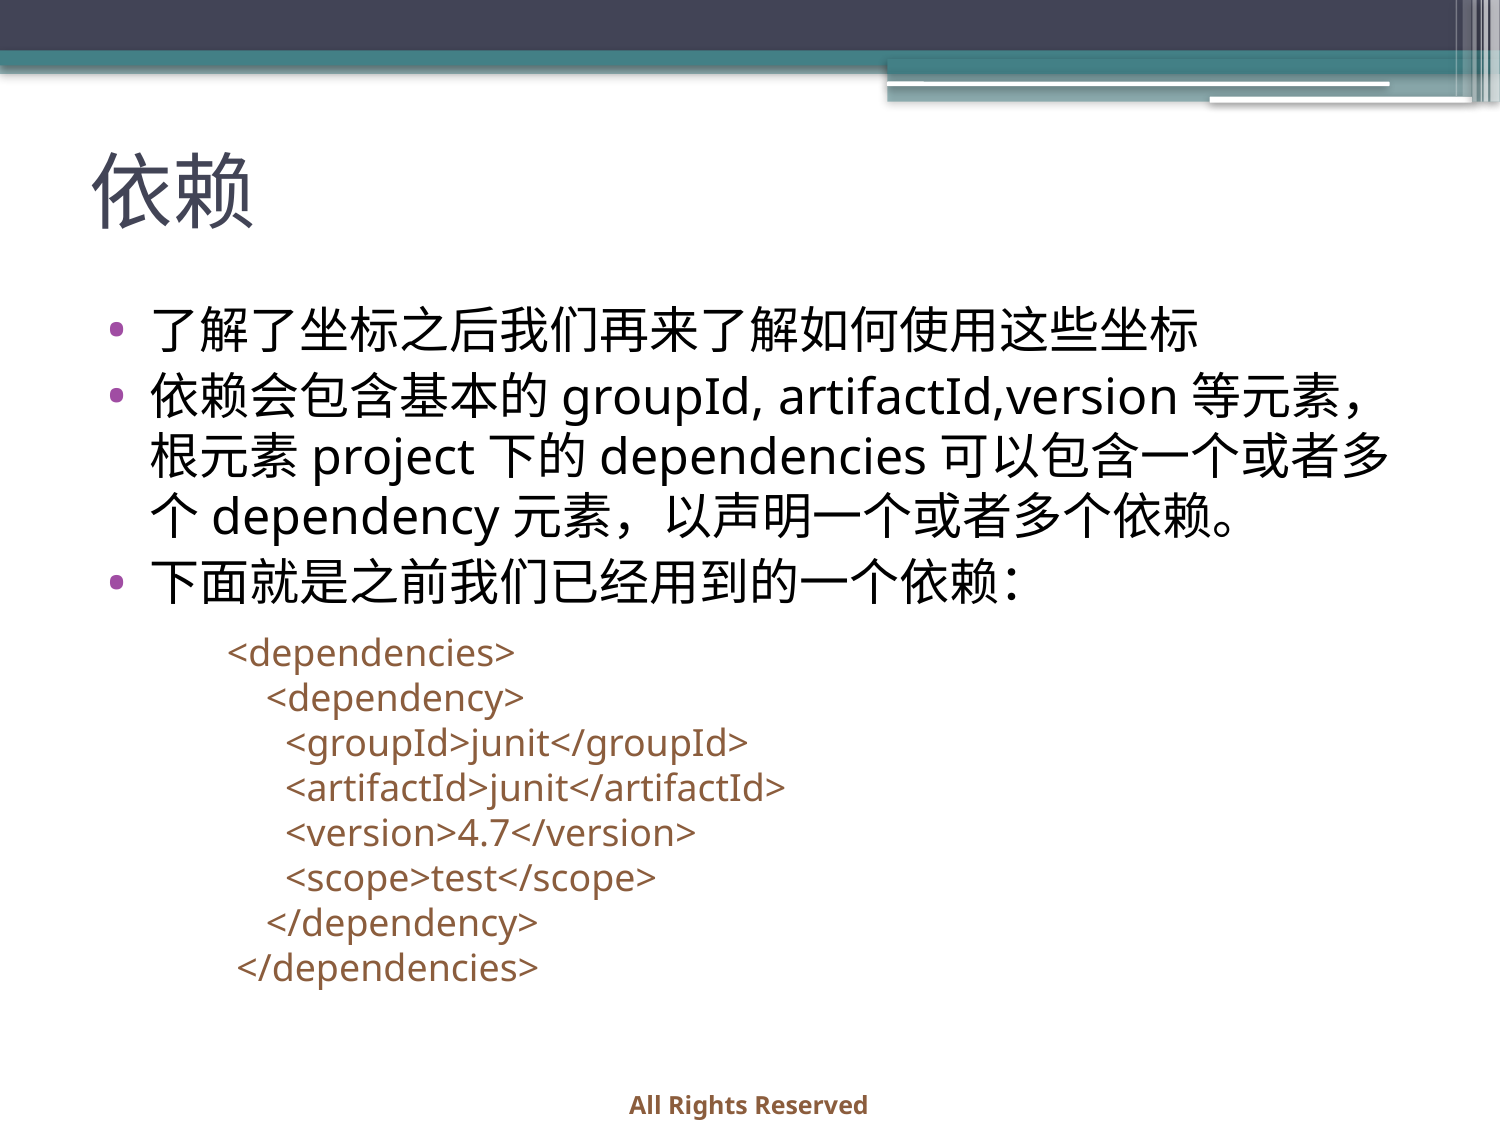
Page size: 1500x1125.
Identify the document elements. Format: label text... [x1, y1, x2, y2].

list 了解了坐标之后我们再来了解如何使用这些坐标 依赖会包含基本的groupId, artifactId,version等元素，根元素project下的dependencies可以包含一个或者多个dependency元素，以声明一个或者多个依赖。 下面就是之前我们已经用到的一个依赖： [75, 290, 1425, 1079]
text_box <dependencies> <dependency> <groupId>junit</groupId> <artifactId>junit</artifactId> <version>4.7</version> <scope>test</scope> </dependency> </dependencies> [212, 621, 822, 1042]
title 依赖 [75, 101, 1425, 277]
